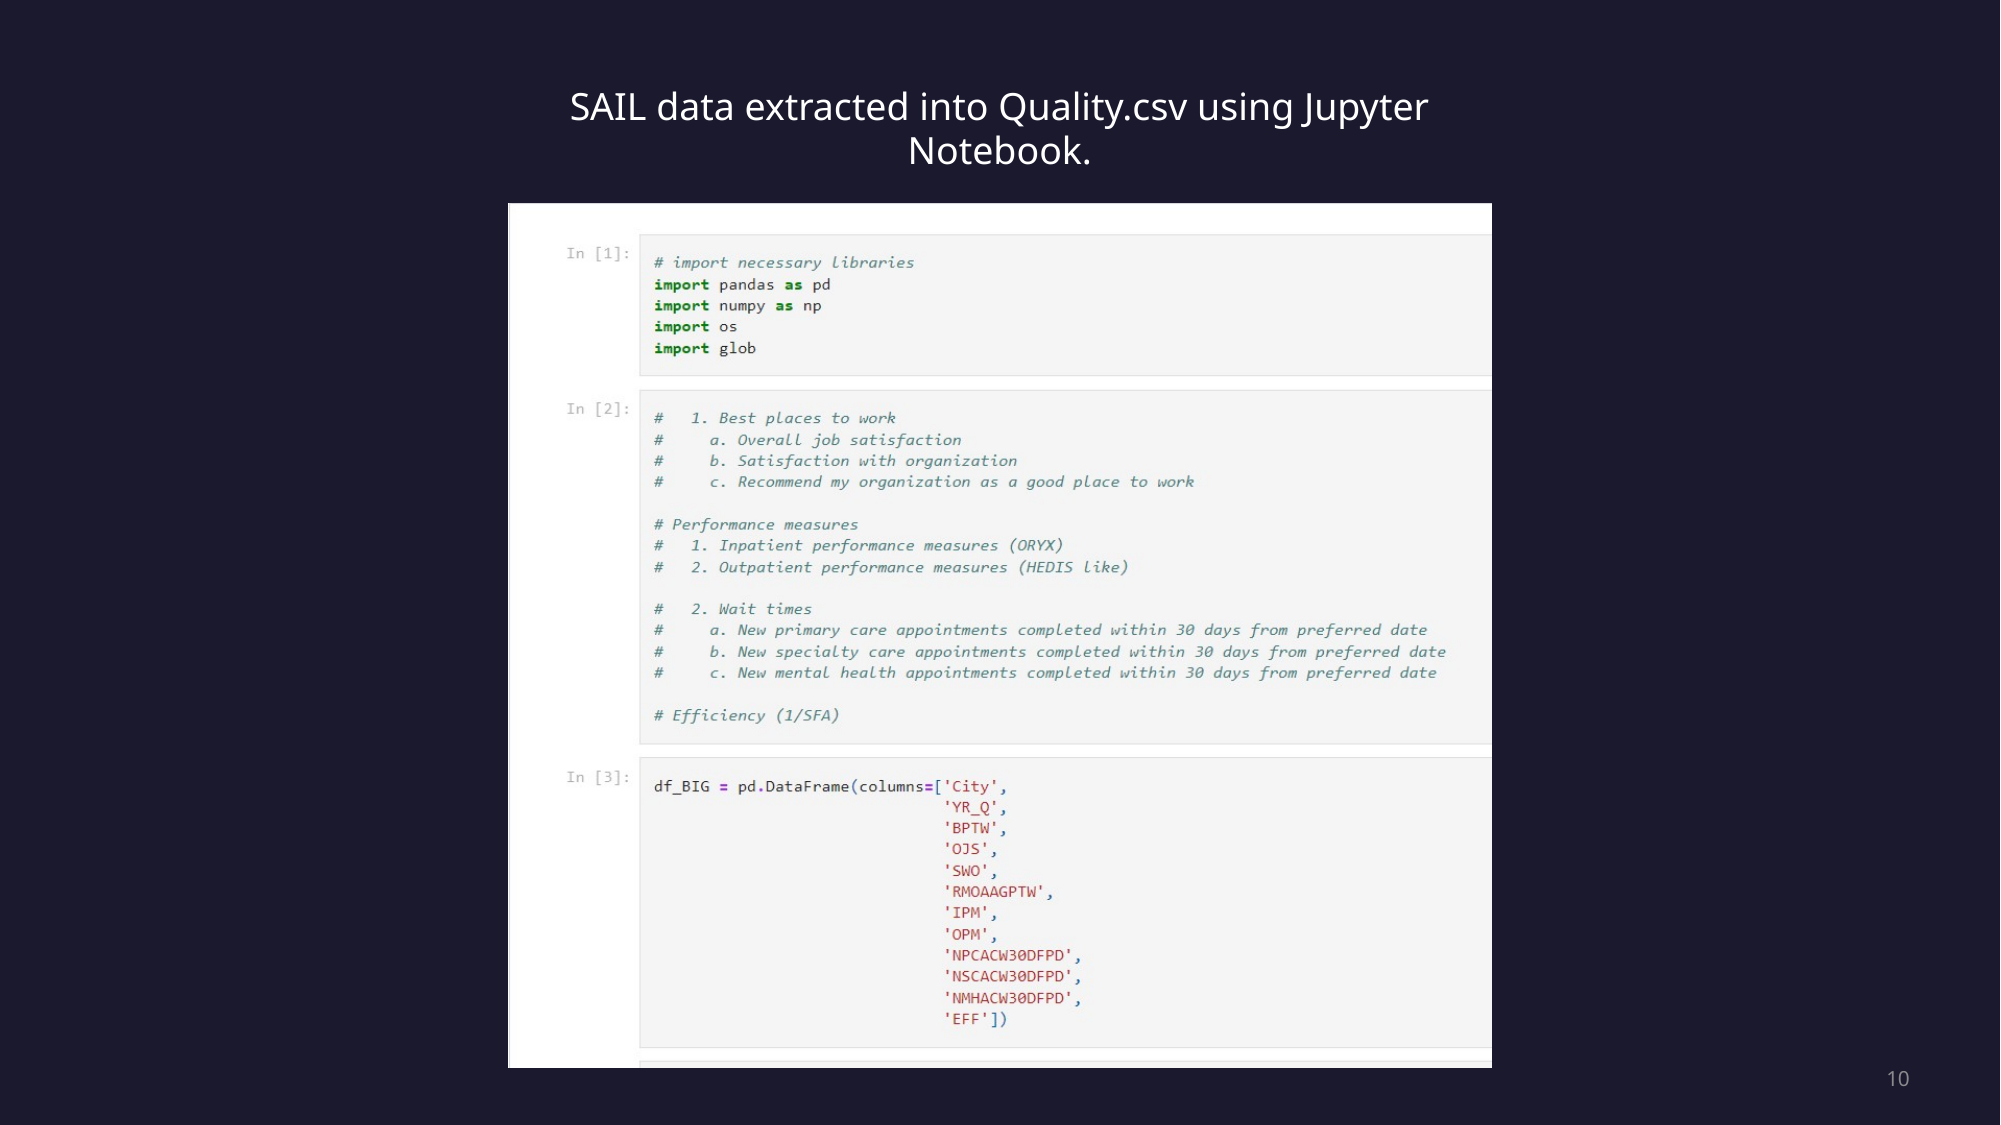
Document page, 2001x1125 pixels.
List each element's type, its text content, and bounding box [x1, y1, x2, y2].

slide_number 10 [1632, 1067, 1910, 1093]
text_box SAIL data extracted into Quality.csv using Jupyter Notebook. [508, 75, 1492, 180]
picture [508, 203, 1492, 1068]
